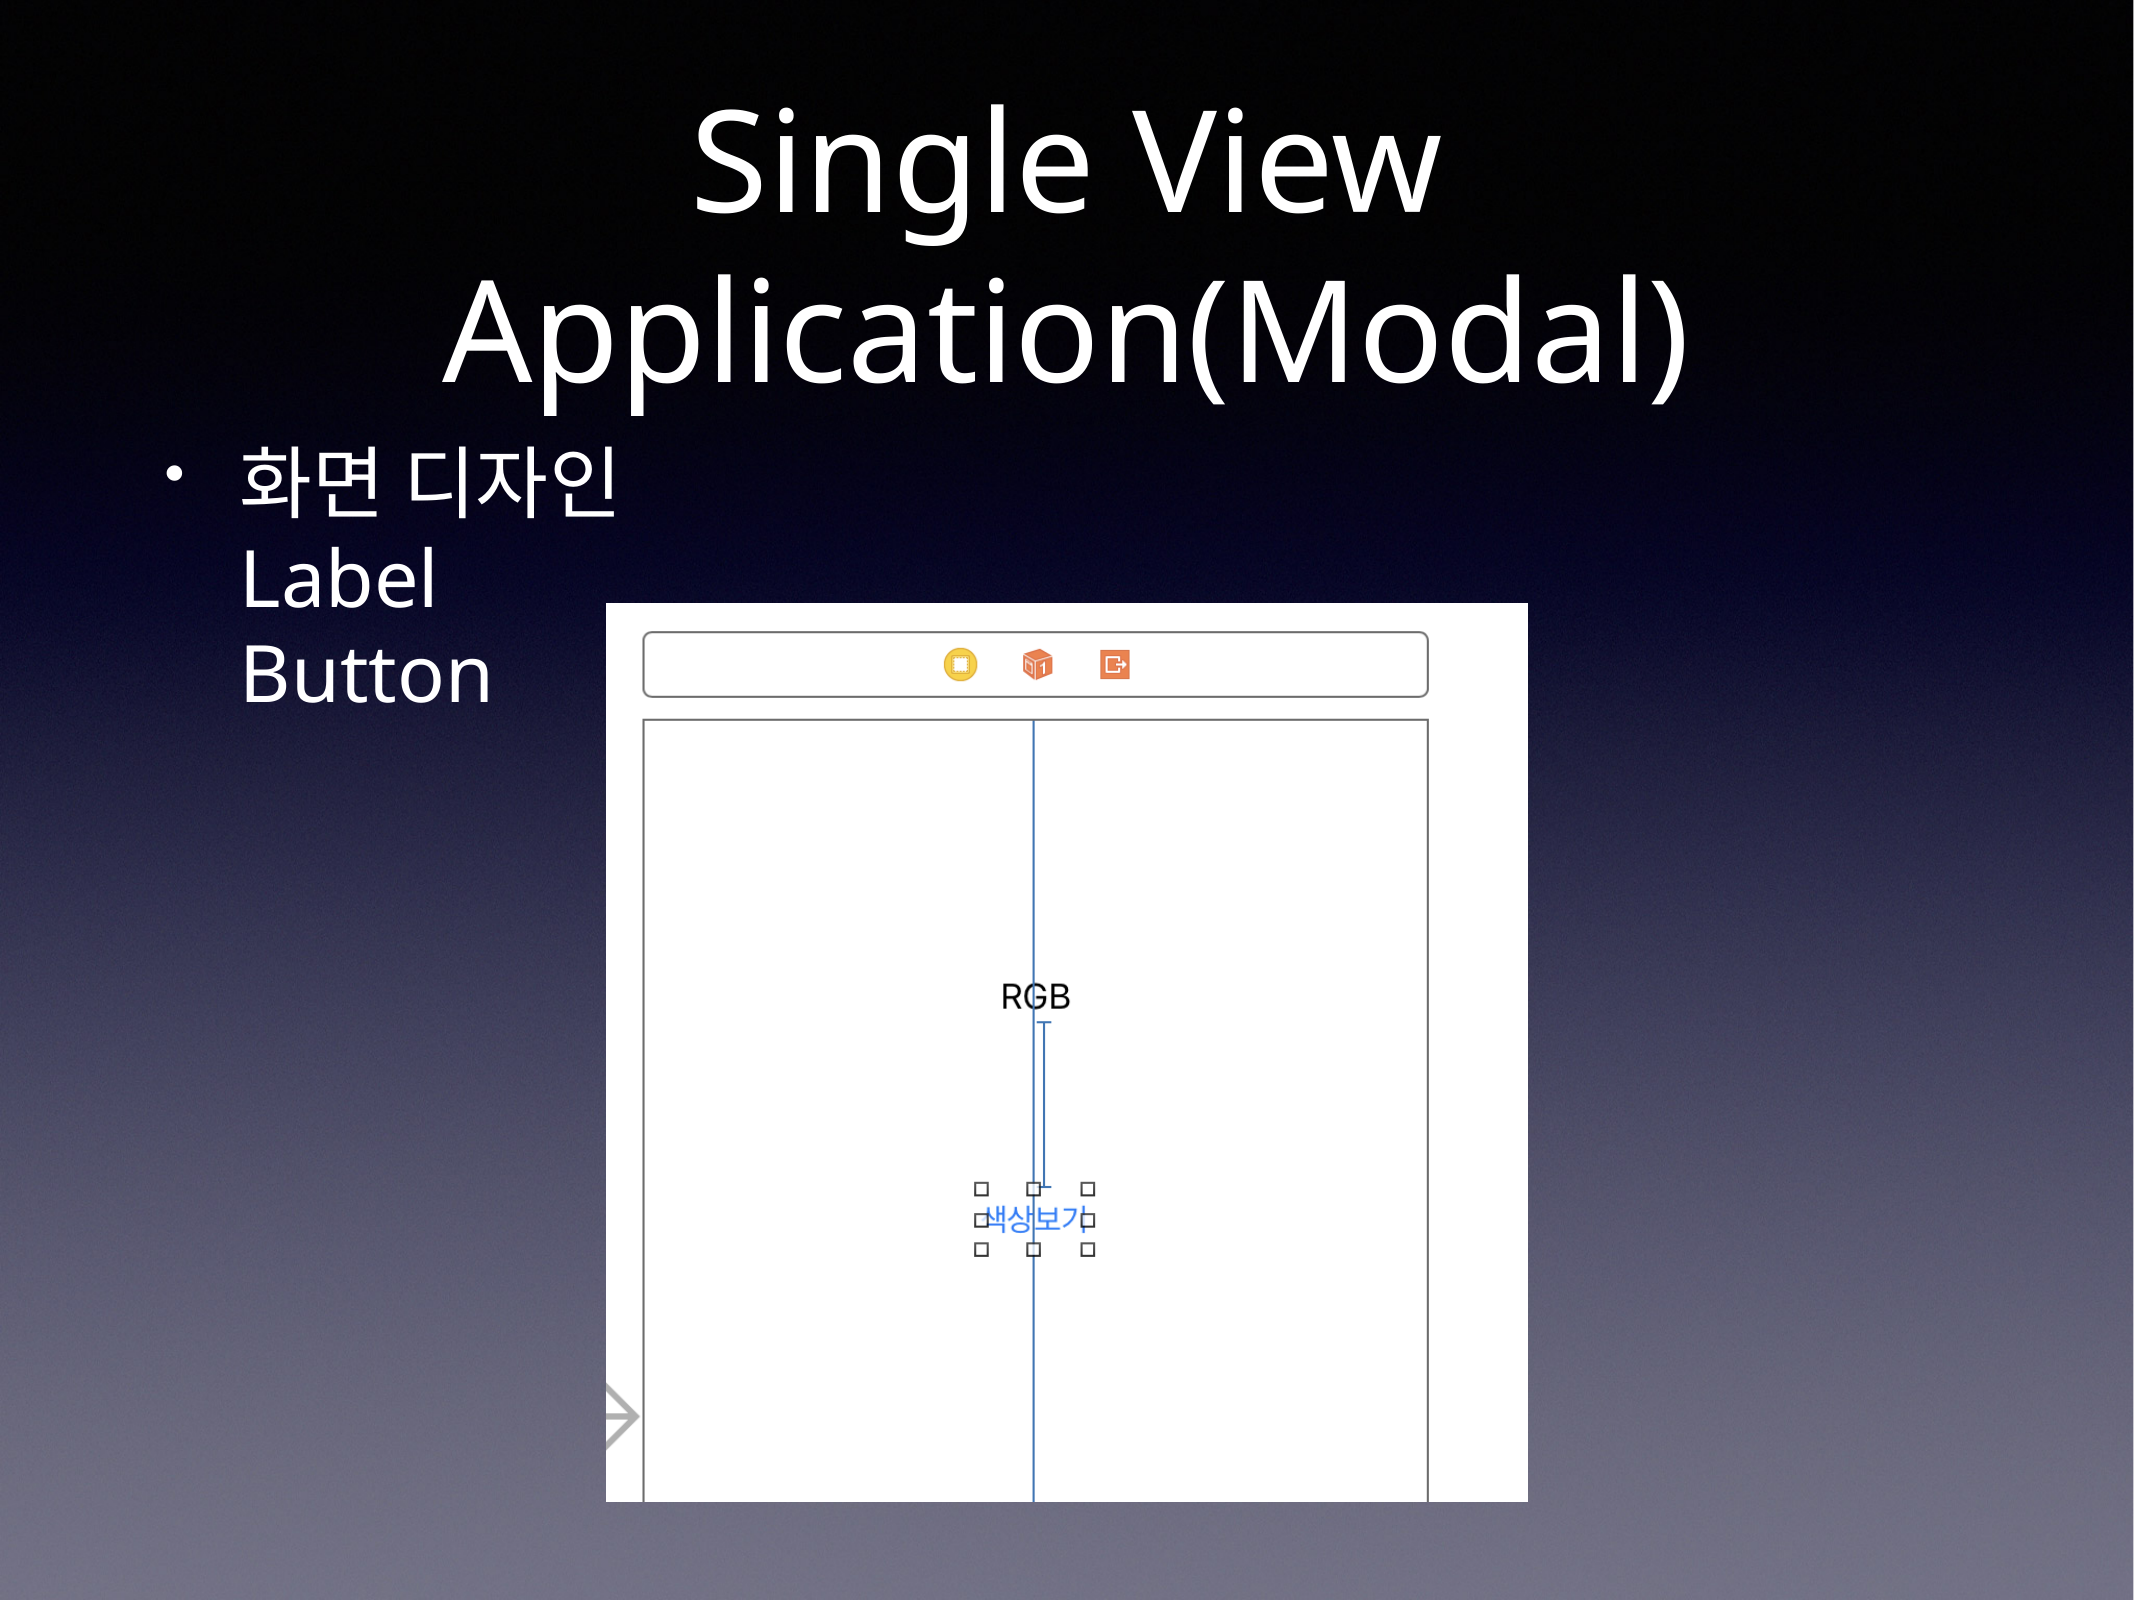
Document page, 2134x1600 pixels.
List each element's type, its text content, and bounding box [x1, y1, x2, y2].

picture [0, 0, 2134, 1600]
title Single View Application(Modal) [155, 66, 1978, 416]
list 화면 디자인 Label Button [155, 424, 1978, 1457]
